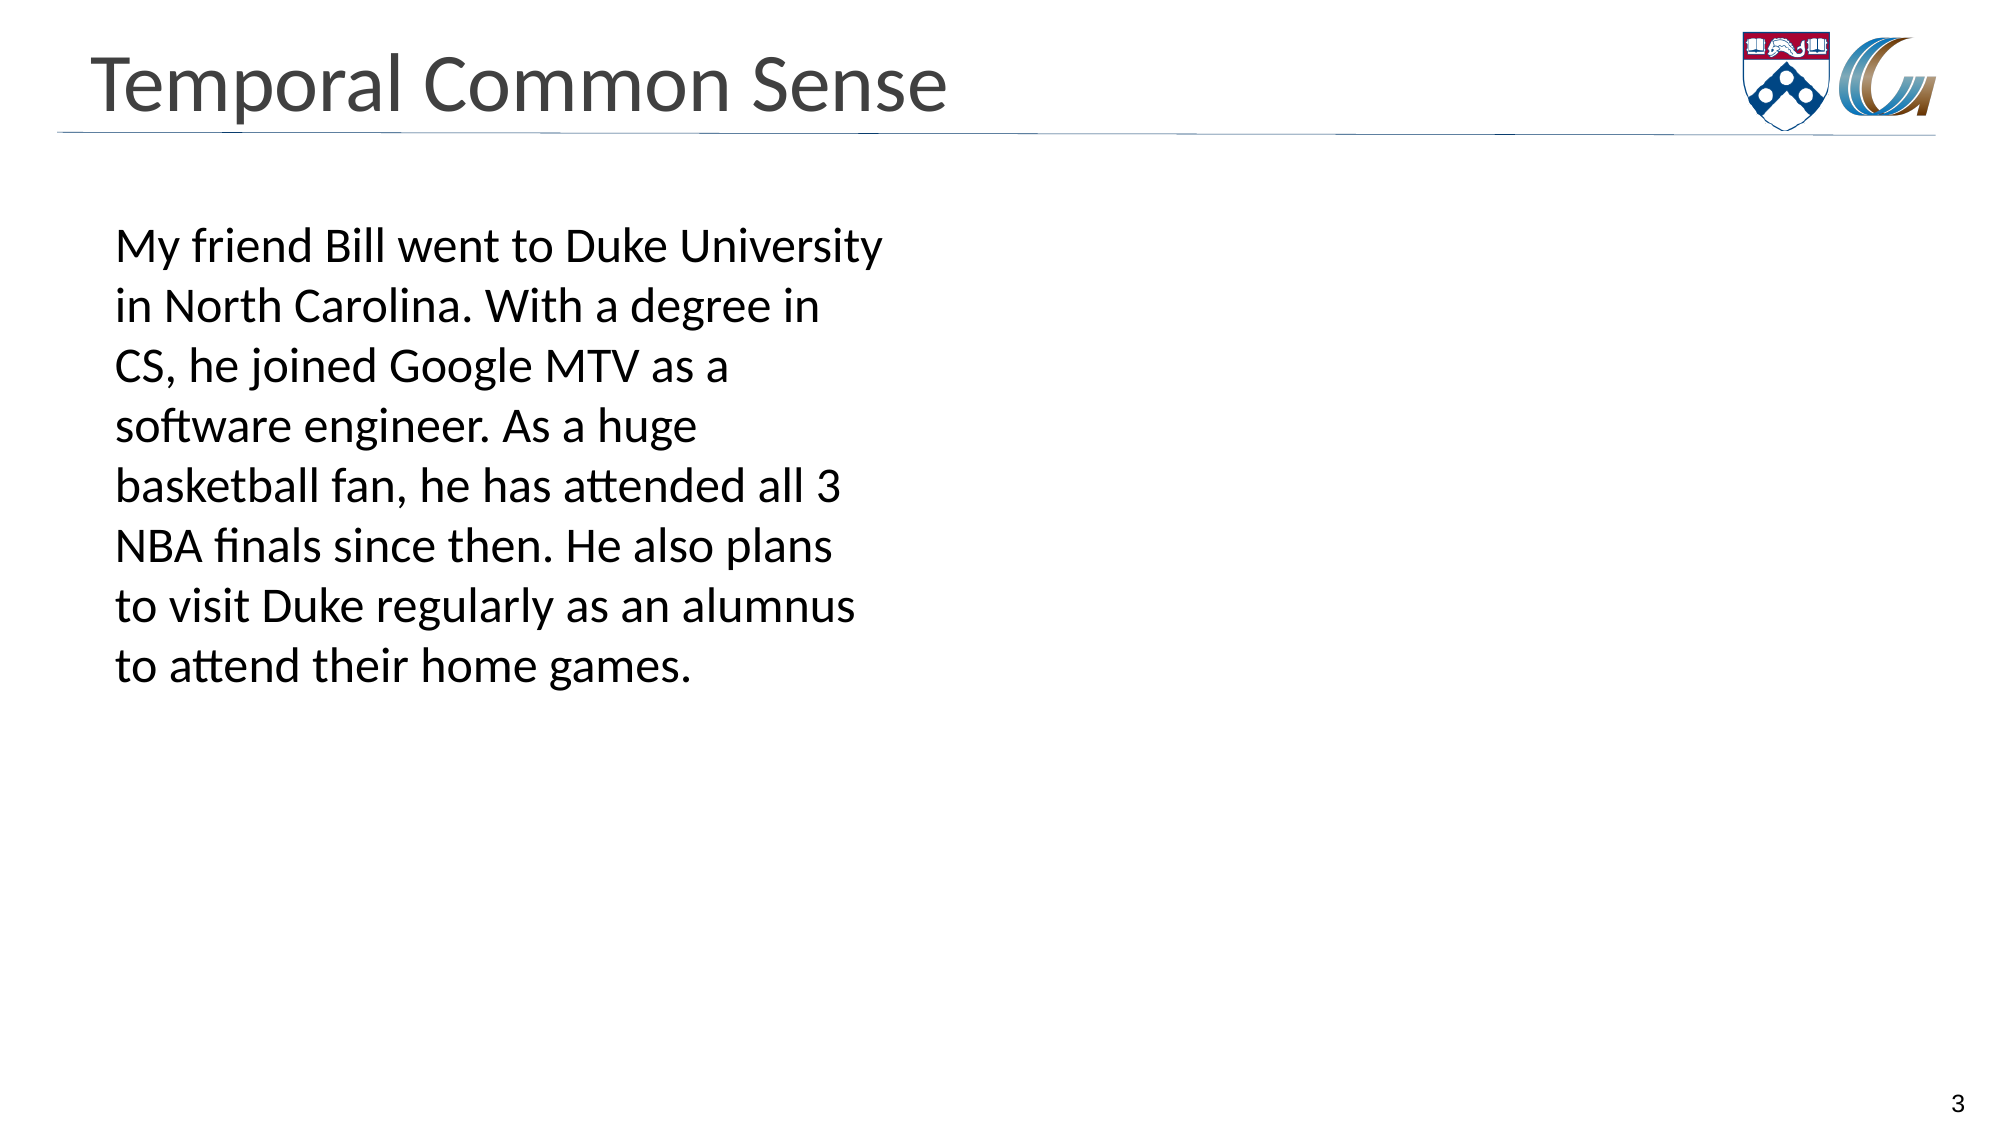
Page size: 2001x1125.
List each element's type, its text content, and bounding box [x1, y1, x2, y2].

slide_number 3 [1916, 1087, 2000, 1125]
list My friend Bill went to Duke University in North Carolina. With a degree in CS, he joined Google MTV as a software engineer. As a huge basketball fan, he has attended all 3 NBA finals since then. He also plans to visit Duke regularly as an alumnus to attend their home games. [99, 205, 900, 854]
picture [1832, 21, 1943, 132]
title Temporal Common Sense [75, 33, 1696, 122]
